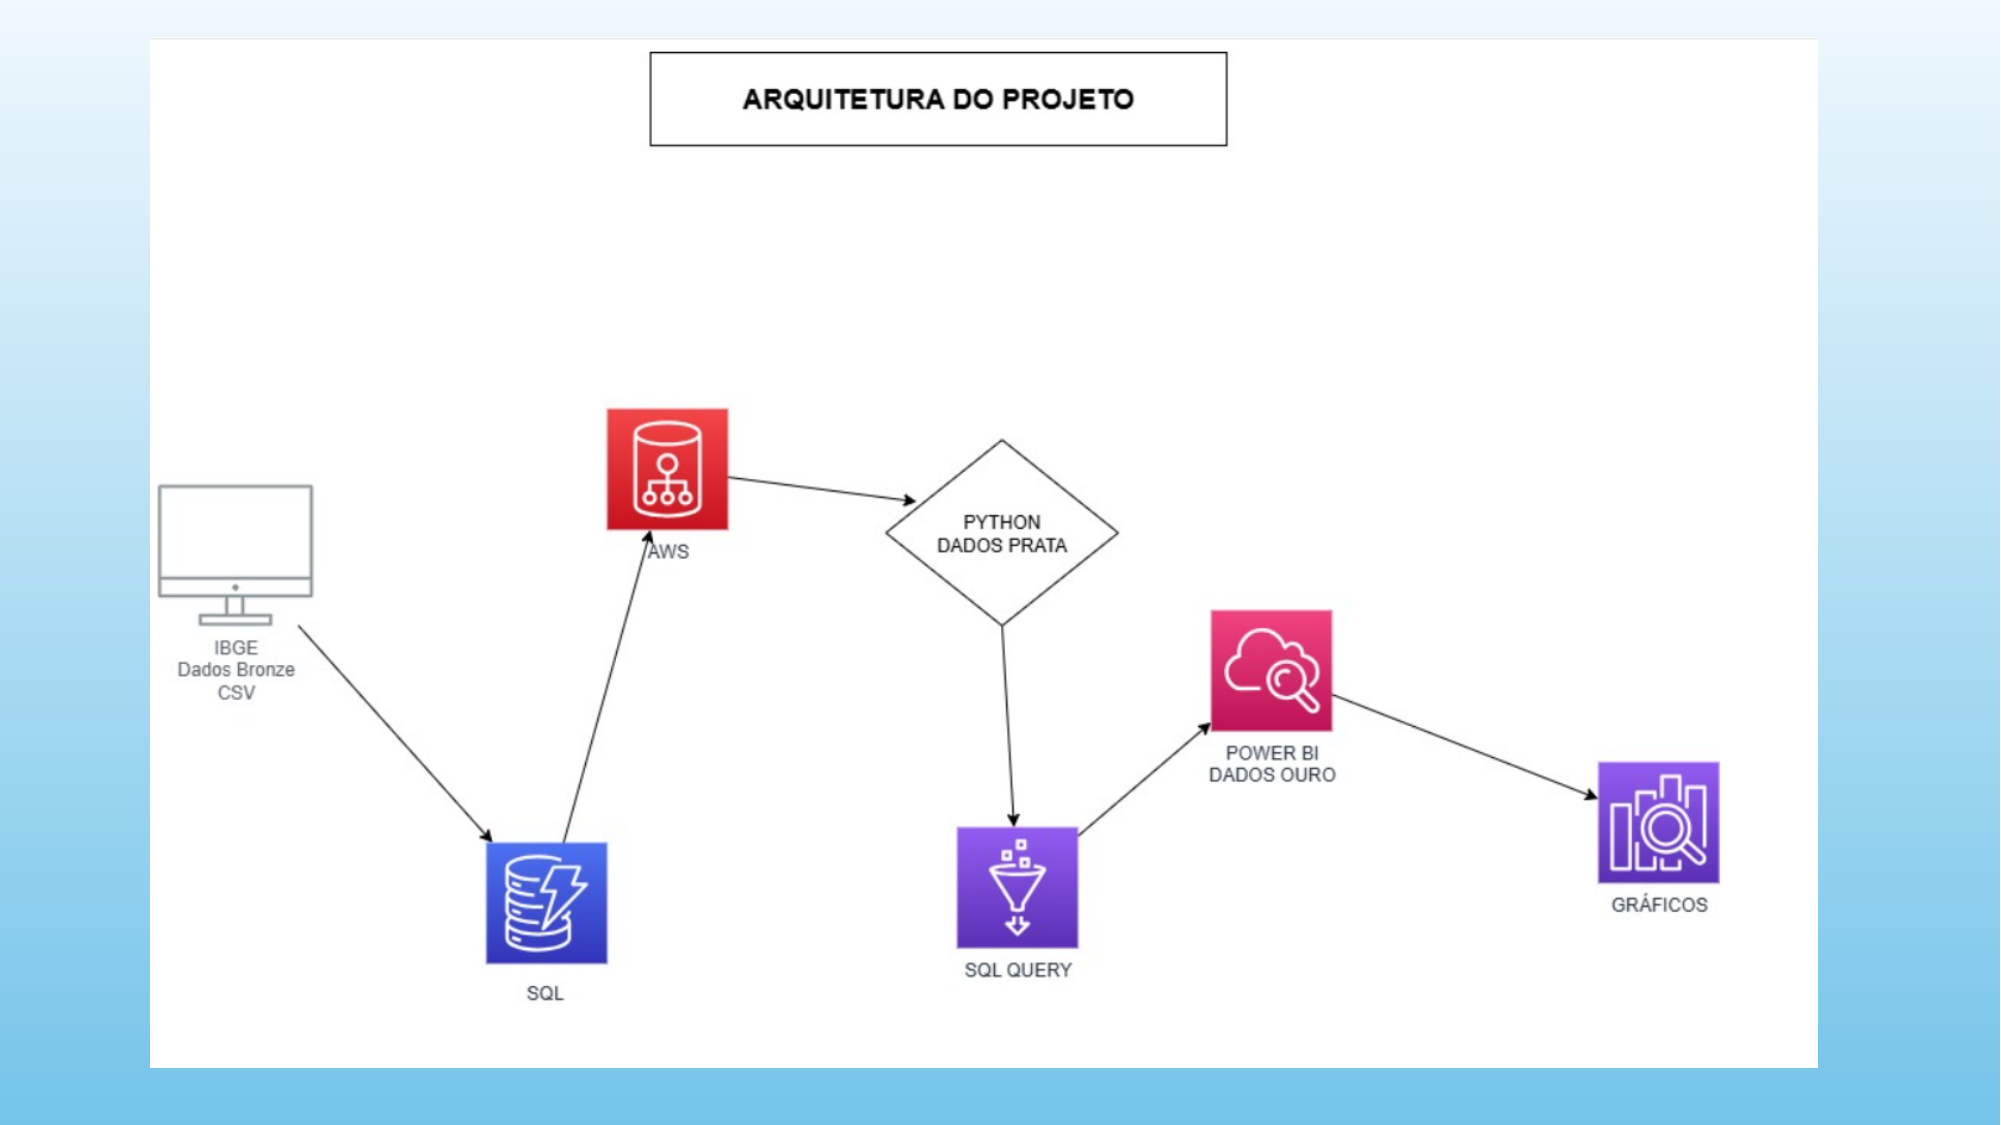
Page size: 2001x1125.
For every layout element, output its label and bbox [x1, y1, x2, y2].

picture [149, 36, 1819, 1069]
